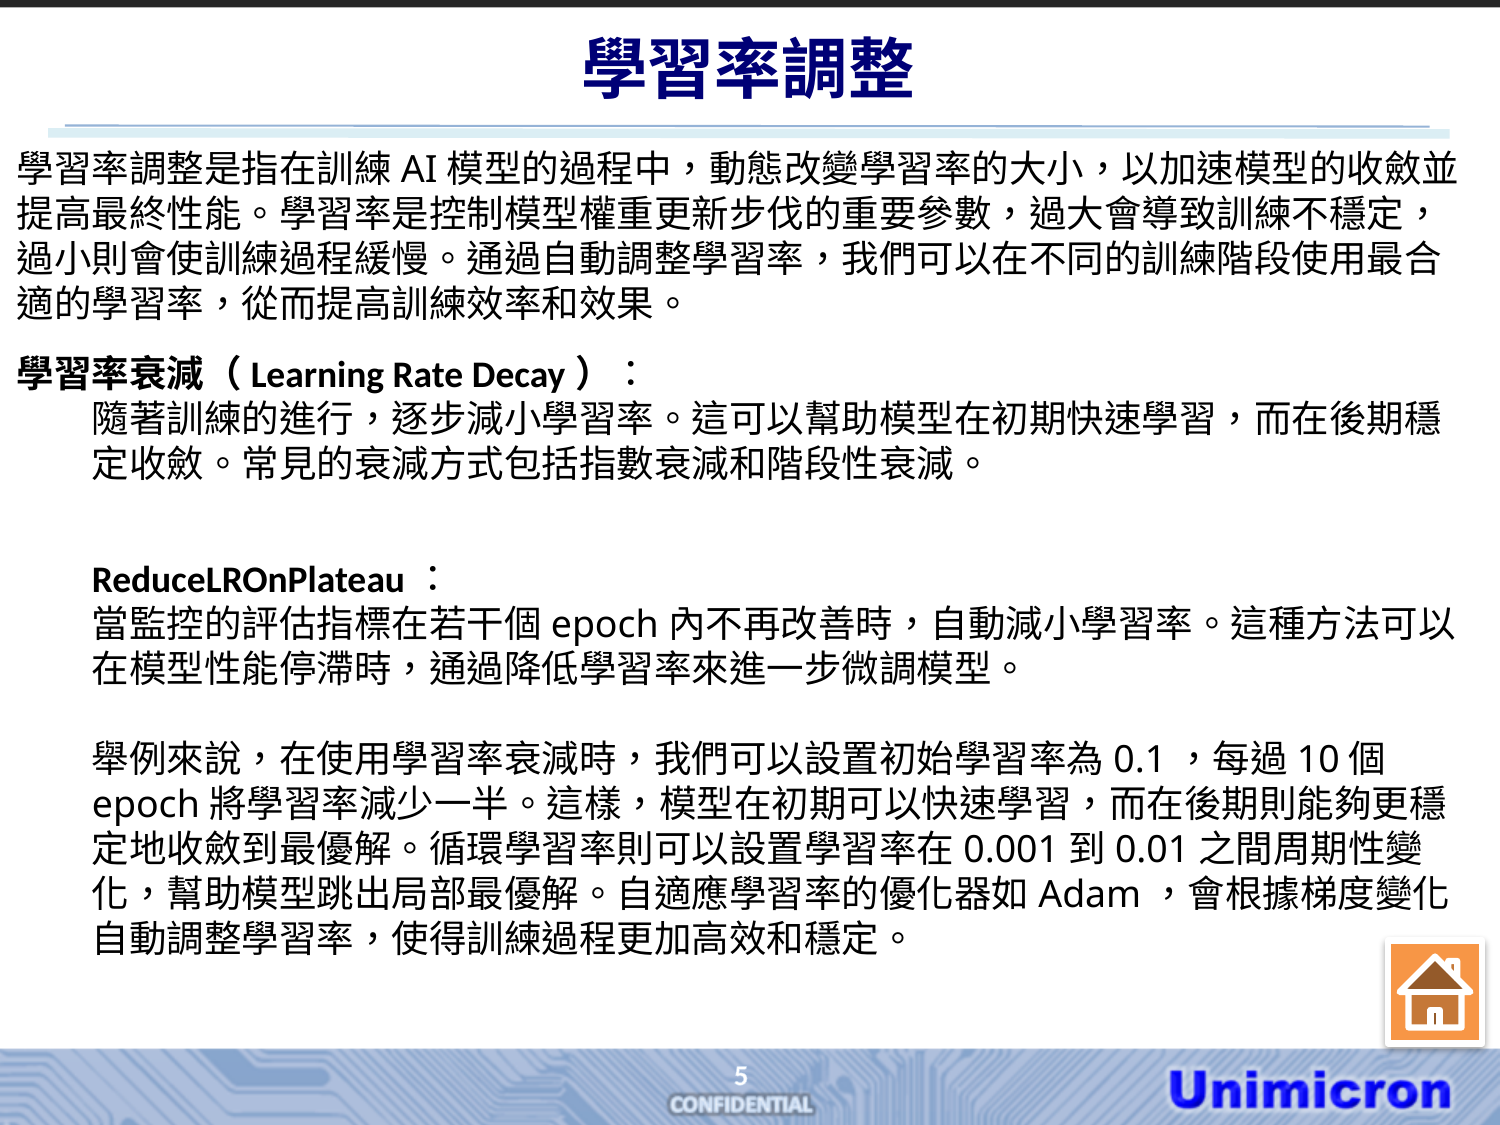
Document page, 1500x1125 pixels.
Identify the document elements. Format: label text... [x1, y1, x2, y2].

title 學習率調整 [0, 7, 1500, 126]
text_box [1385, 937, 1485, 1047]
slide_number 5 [679, 1043, 804, 1104]
picture [0, 126, 1500, 1125]
text_box 學習率調整是指在訓練AI模型的過程中，動態改變學習率的大小，以加速模型的收斂並提高最終性能。學習率是控制模型權重更新步伐的重要參數，過大會導致訓練不穩定，過小則會使訓練過程緩慢。通過自動調整學習率，我們可以在不同的訓練階段使用最合適的學習率，從而提高訓練效率和效果。 學習率衰減（Learning Rate Decay）： 隨著訓練的進行，逐步減小學習率。這可以幫助模型在初期快速學習，而在後期穩定收斂。常見的衰減方式包括指數衰減和階段性衰減。 ReduceLROnPlateau： 當監控的評估指標在若干個epoch內不再改善時，自動減小學習率。這種方法可以在模型性能停滯時，通過降低學習率來進一步微調模型。 舉例來說，在使用學習率衰減時，我們可以設置初始學習率為0.1，每過10個epoch將學習率減少一半。這樣，模型在初期可以快速學習，而在後期則能夠更穩定地收斂到最優解。循環學習率則可以設置學習率在0.001到0.01之間周期性變化，幫助模型跳出局部最優解。自適應學習率的優化器如Adam，會根據梯度變化自動調整學習率，使得訓練過程更加高效和穩定。 [2, 137, 1483, 967]
